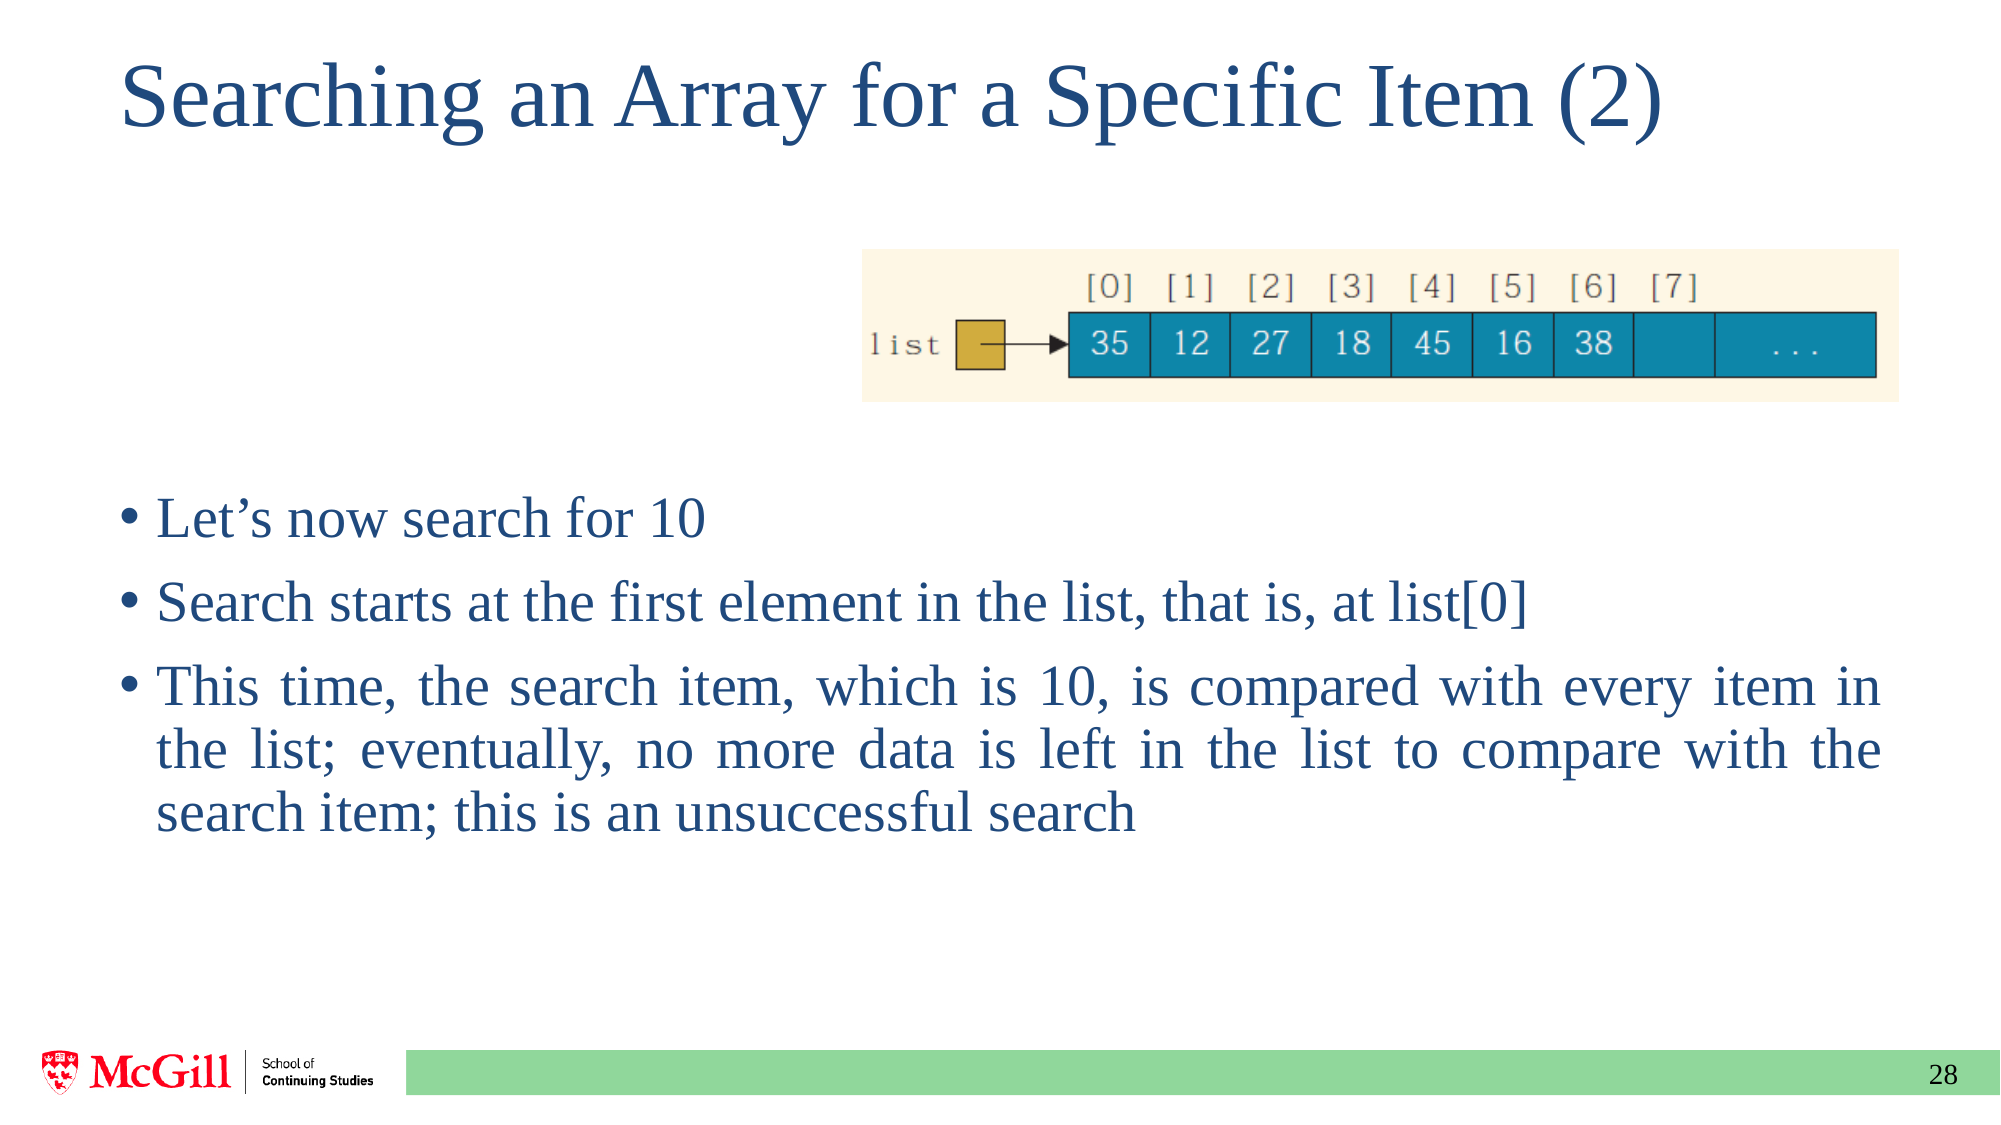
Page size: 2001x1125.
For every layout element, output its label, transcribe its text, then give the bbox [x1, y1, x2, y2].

picture [862, 249, 1899, 402]
list Let’s now search for 10 Search starts at the first element in the list, that is, at list[0] This time, the search item, which is 10, is compared with every item in the list; eventually, no more data is left in the list to compare with the search item; this is an unsuccessful search [104, 221, 1899, 1000]
picture [42, 1050, 373, 1095]
title Searching an Array for a Specific Item (2) [104, 22, 1899, 170]
slide_number 28 [1523, 1042, 1974, 1103]
